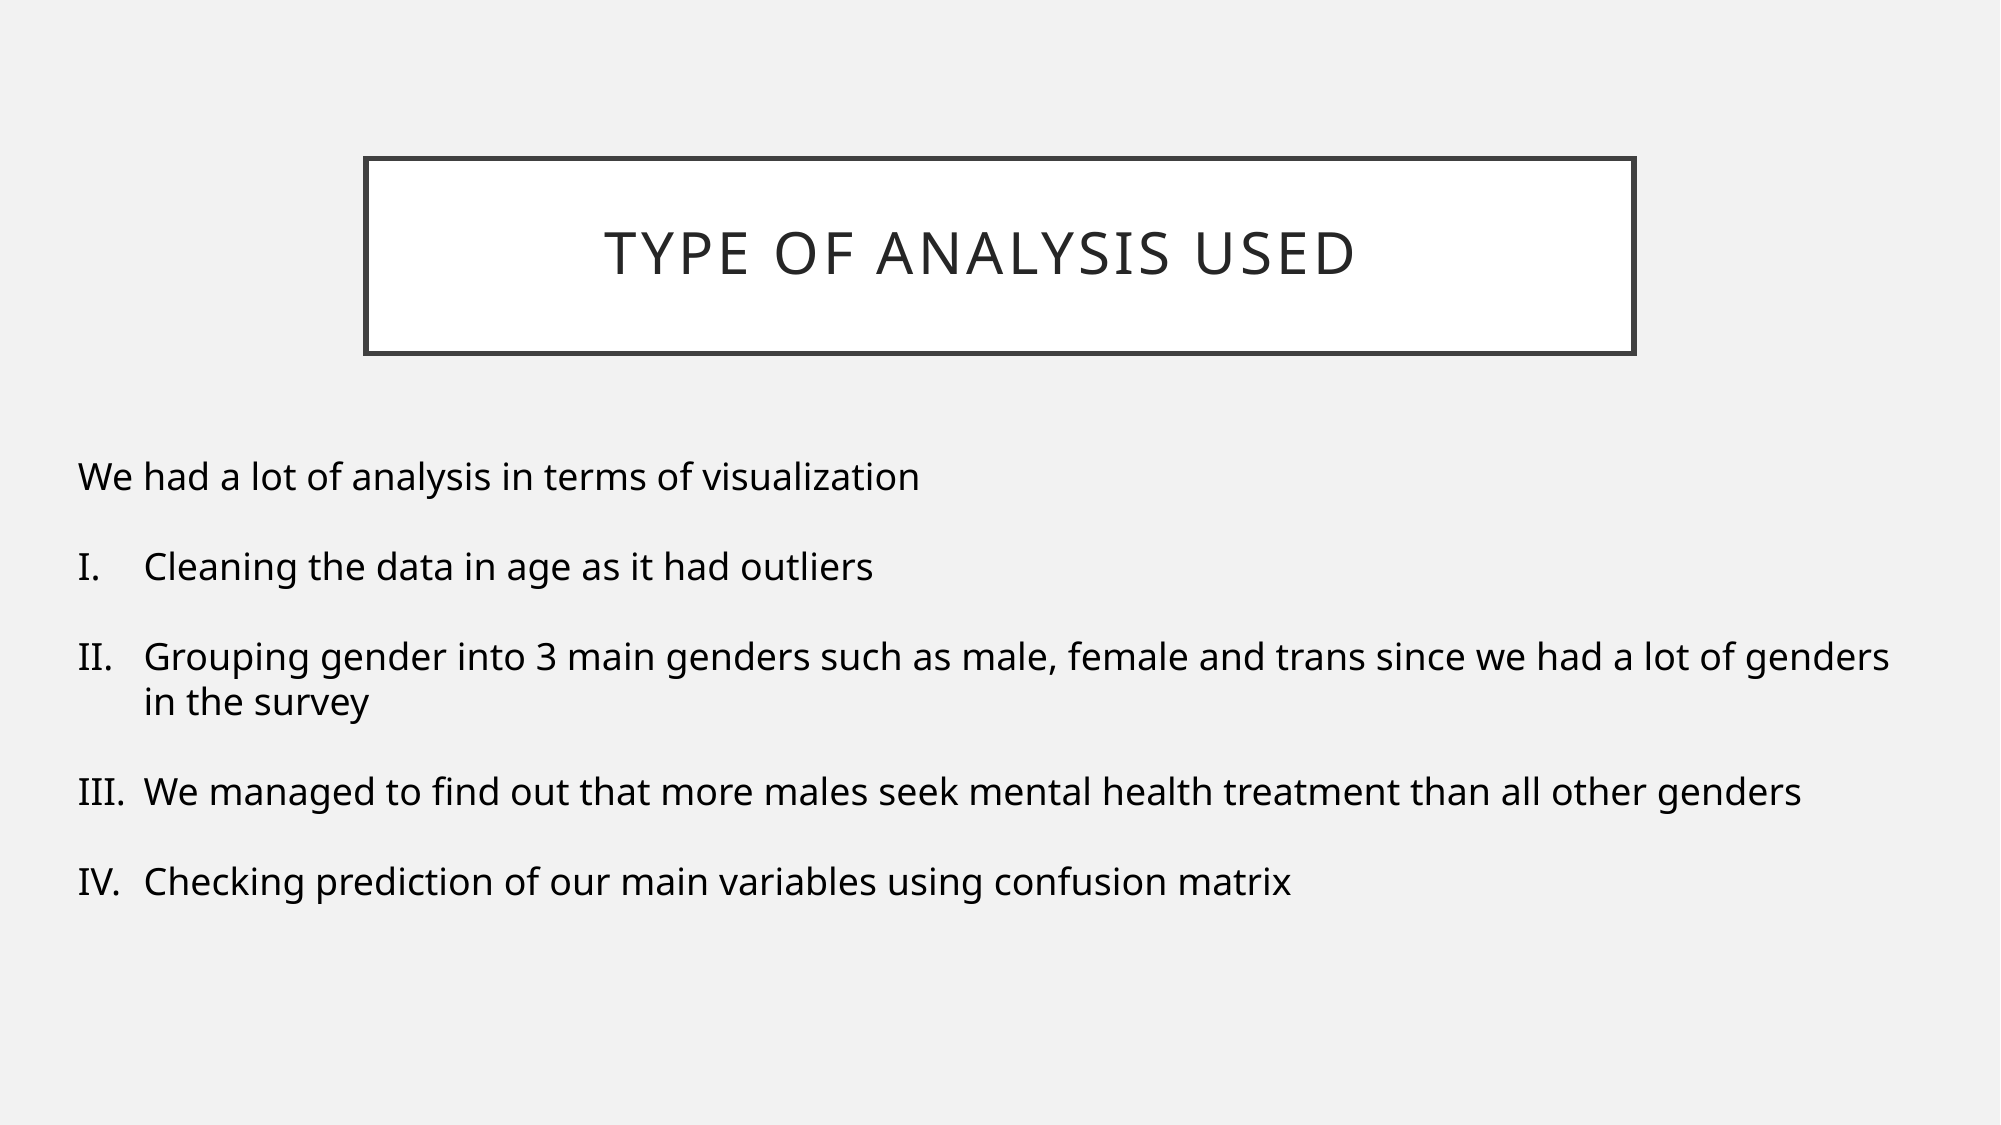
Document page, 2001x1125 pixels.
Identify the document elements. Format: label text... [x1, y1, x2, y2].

text_box We had a lot of analysis in terms of visualization Cleaning the data in age as it had outliers Grouping gender into 3 main genders such as male, female and trans since we had a lot of genders in the survey We managed to find out that more males seek mental health treatment than all other genders Checking prediction of our main variables using confusion matrix [63, 446, 1923, 1125]
title Type of analysis used [363, 156, 1637, 356]
